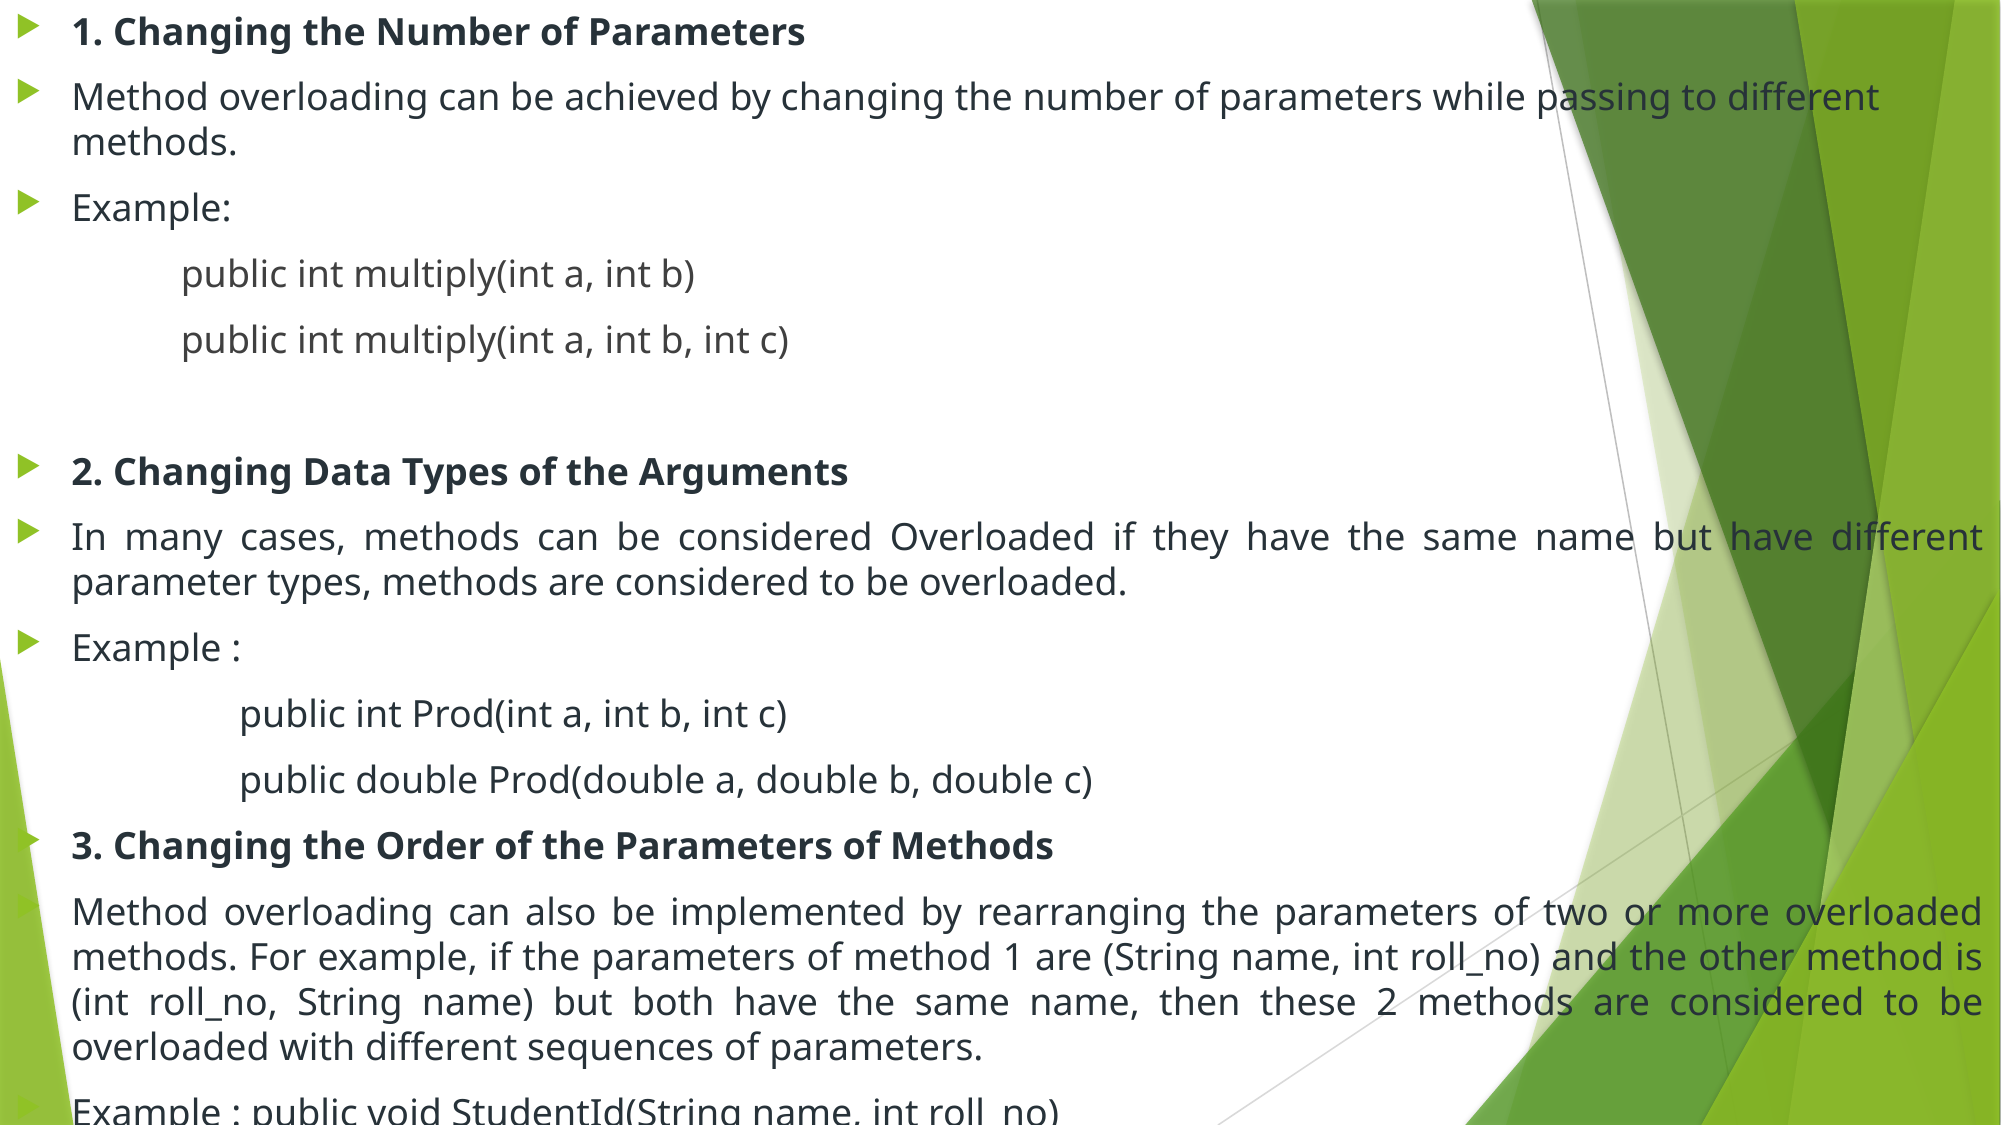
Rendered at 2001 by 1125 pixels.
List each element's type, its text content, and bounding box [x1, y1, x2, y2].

list 1. Changing the Number of Parameters Method overloading can be achieved by changing the number of parameters while passing to different methods. Example: public int multiply(int a, int b) public int multiply(int a, int b, int c) 2. Changing Data Types of the Arguments In many cases, methods can be considered Overloaded if they have the same name but have different parameter types, methods are considered to be overloaded. Example : public int Prod(int a, int b, int c) public double Prod(double a, double b, double c) 3. Changing the Order of the Parameters of Methods Method overloading can also be implemented by rearranging the parameters of two or more overloaded methods. For example, if the parameters of method 1 are (String name, int roll_no) and the other method is (int roll_no, String name) but both have the same name, then these 2 methods are considered to be overloaded with different sequences of parameters. Example : public void StudentId(String name, int roll_no) public void StudentId(int roll_no, String name) [0, 0, 2000, 1125]
